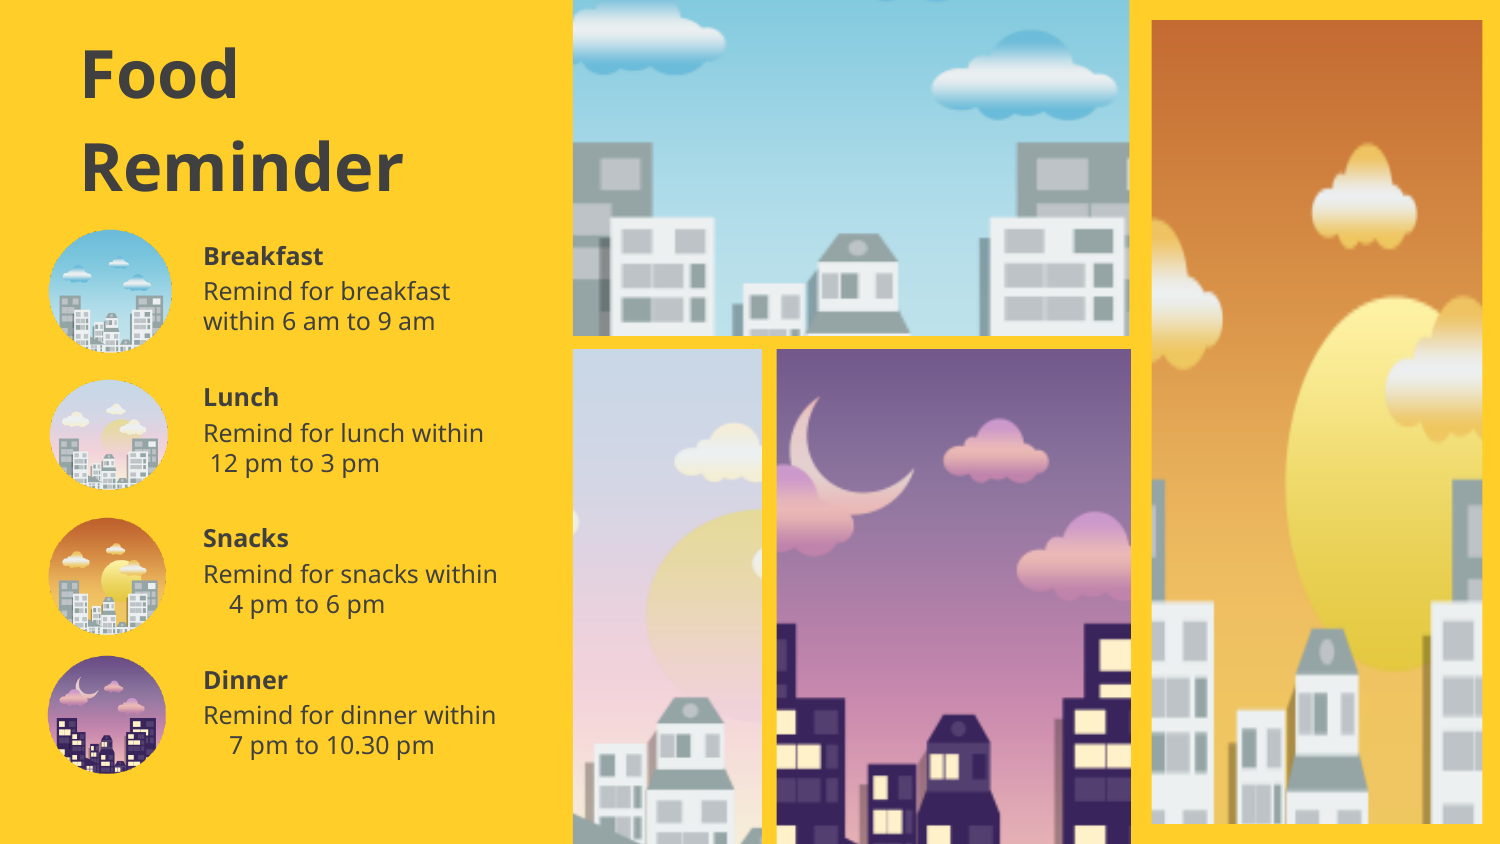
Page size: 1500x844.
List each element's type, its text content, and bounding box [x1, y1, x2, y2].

picture [1151, 19, 1483, 824]
picture [48, 517, 167, 636]
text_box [188, 515, 520, 628]
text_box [188, 232, 520, 345]
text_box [188, 656, 520, 769]
picture [49, 379, 168, 490]
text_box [188, 373, 520, 486]
picture [572, 0, 1130, 336]
picture [48, 229, 172, 353]
picture [572, 349, 762, 844]
text_box Food Reminder [64, 24, 550, 221]
picture [47, 655, 167, 775]
picture [776, 349, 1132, 844]
